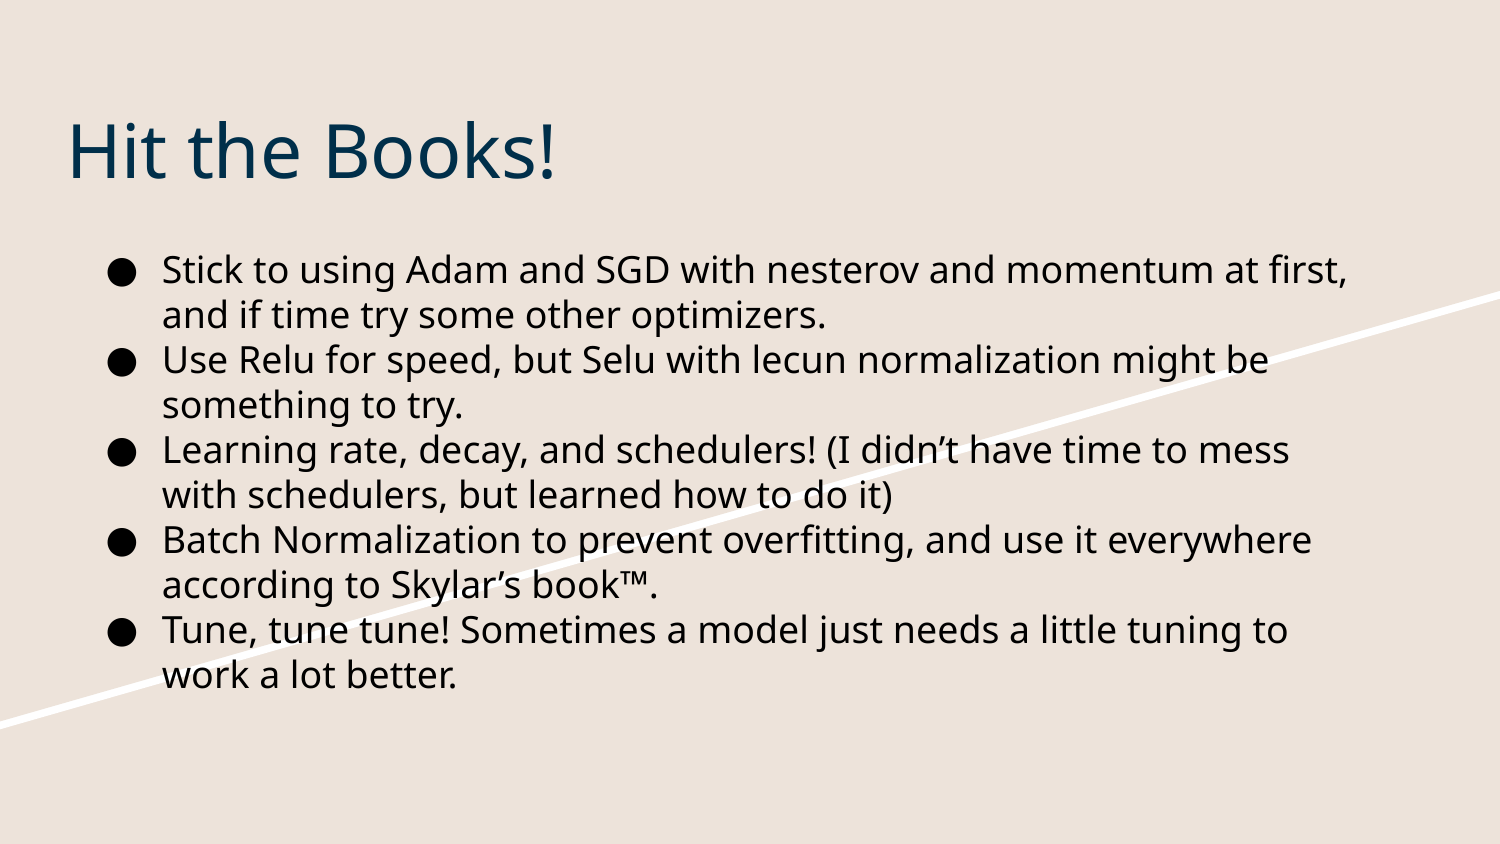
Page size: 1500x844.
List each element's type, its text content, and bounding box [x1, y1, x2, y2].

text_box Stick to using Adam and SGD with nesterov and momentum at first, and if time try some other optimizers. Use Relu for speed, but Selu with lecun normalization might be something to try. Learning rate, decay, and schedulers! (I didn’t have time to mess with schedulers, but learned how to do it) Batch Normalization to prevent overfitting, and use it everywhere according to Skylar’s book™. Tune, tune tune! Sometimes a model just needs a little tuning to work a lot better. [71, 230, 1386, 550]
title Hit the Books! [51, 88, 1449, 299]
